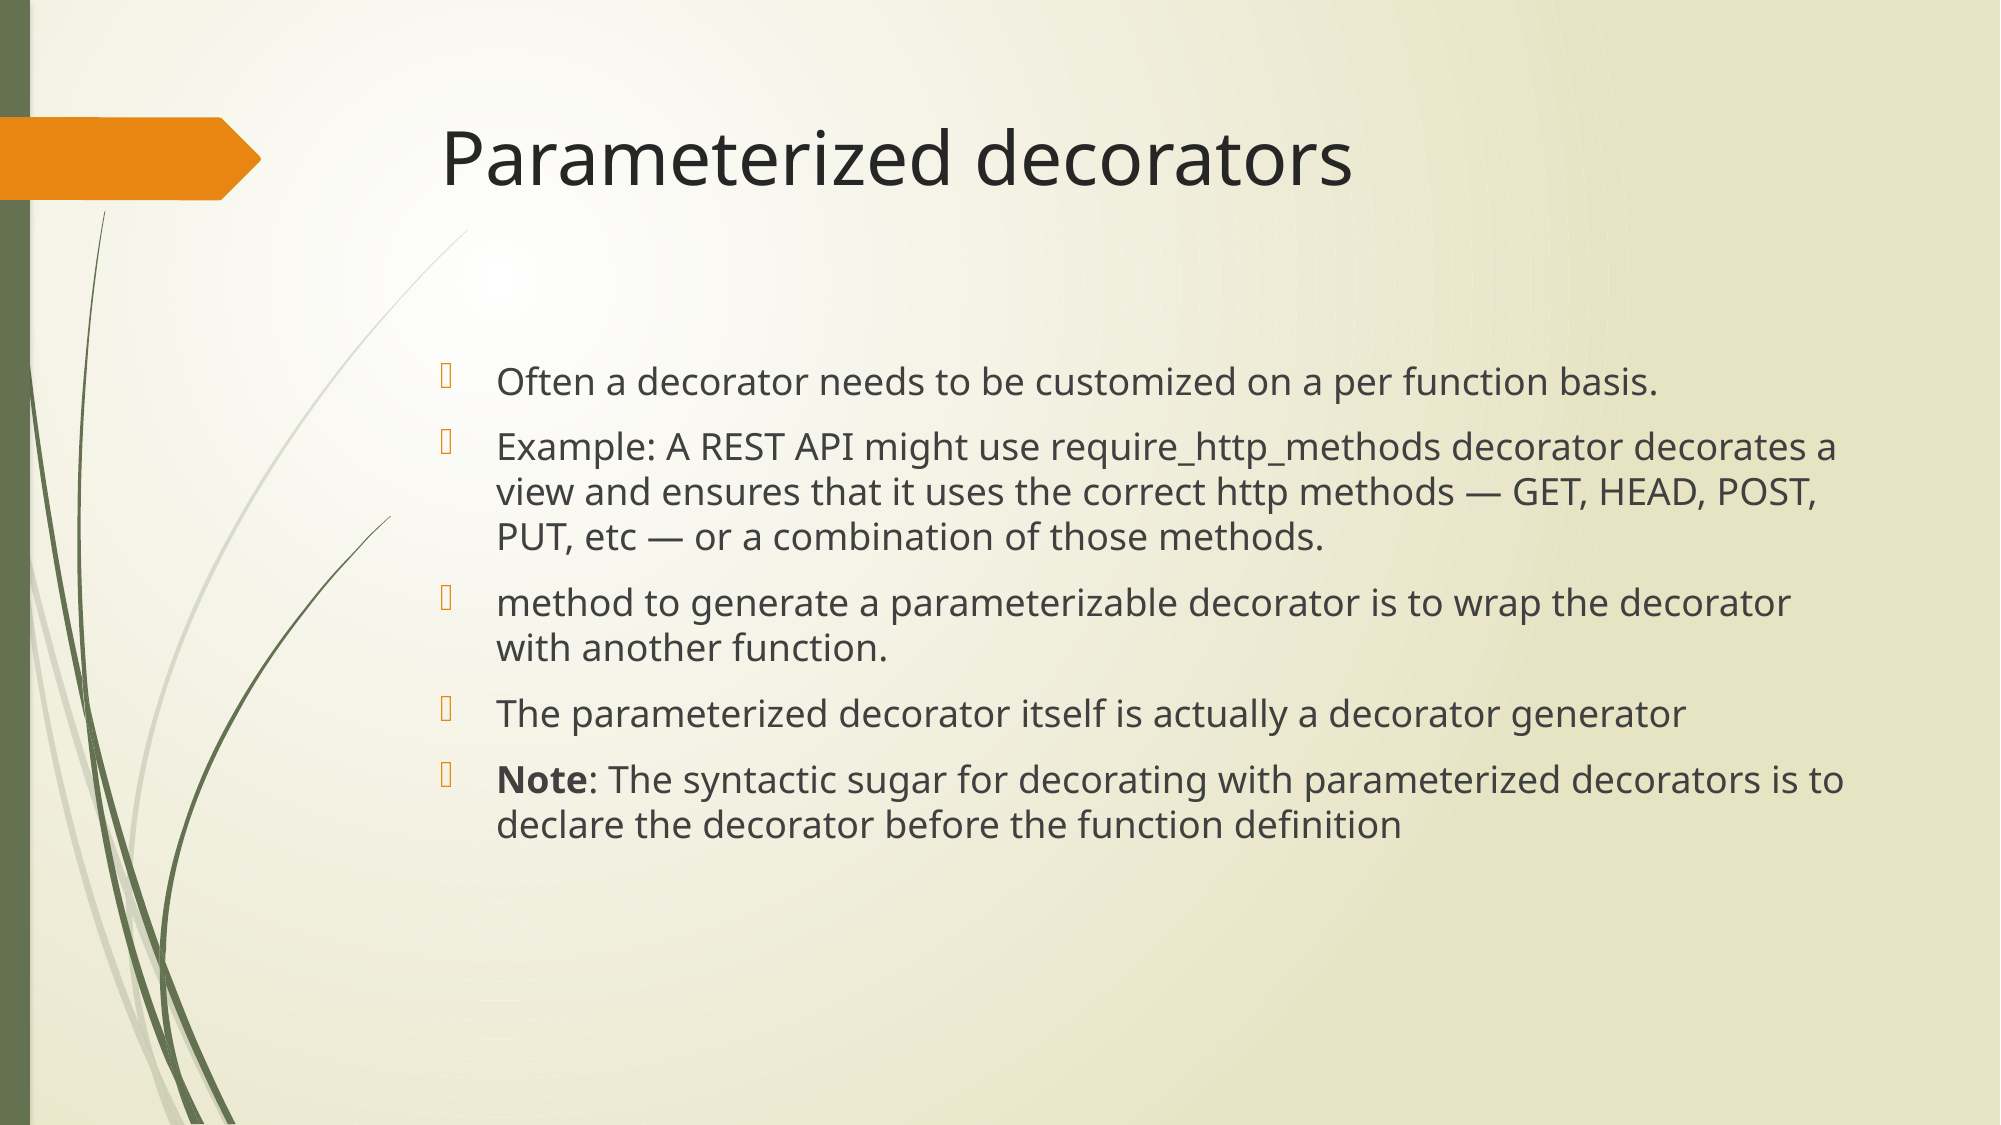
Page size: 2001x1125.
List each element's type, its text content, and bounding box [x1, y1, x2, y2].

list Often a decorator needs to be customized on a per function basis. Example: A REST API might use require_http_methods decorator decorates a view and ensures that it uses the correct http methods — GET, HEAD, POST, PUT, etc — or a combination of those methods. method to generate a parameterizable decorator is to wrap the decorator with another function. The parameterized decorator itself is actually a decorator generator Note: The syntactic sugar for decorating with parameterized decorators is to declare the decorator before the function definition [424, 350, 1888, 970]
title Parameterized decorators [425, 102, 1888, 313]
